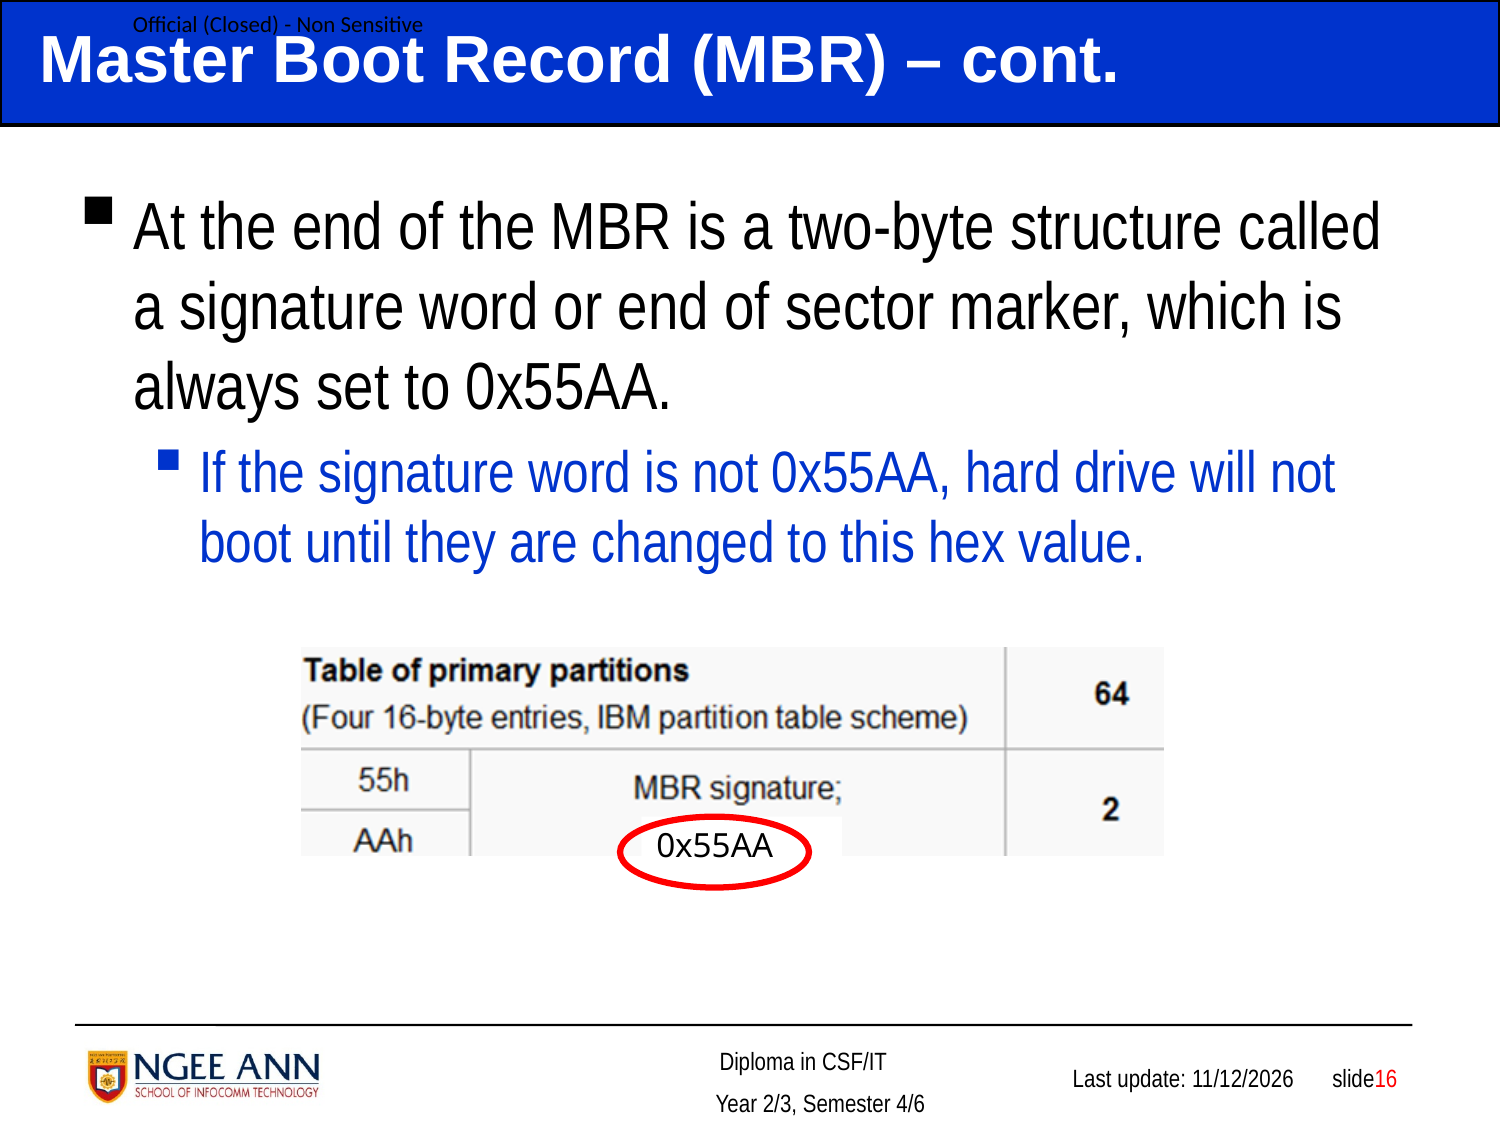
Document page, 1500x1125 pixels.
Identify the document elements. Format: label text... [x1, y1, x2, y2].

text_box [624, 863, 805, 888]
list At the end of the MBR is a two-byte structure called a signature word or end of sector marker, which is always set to 0x55AA. If the signature word is not 0x55AA, hard drive will not boot until they are changed to this hex value. [62, 174, 1401, 1026]
title Master Boot Record (MBR) – cont. [23, 0, 1500, 115]
picture [62, 1028, 344, 1125]
text_box 0x55AA [795, 863, 843, 872]
picture [300, 647, 1164, 856]
slide_number slide16 [1099, 1037, 1413, 1101]
